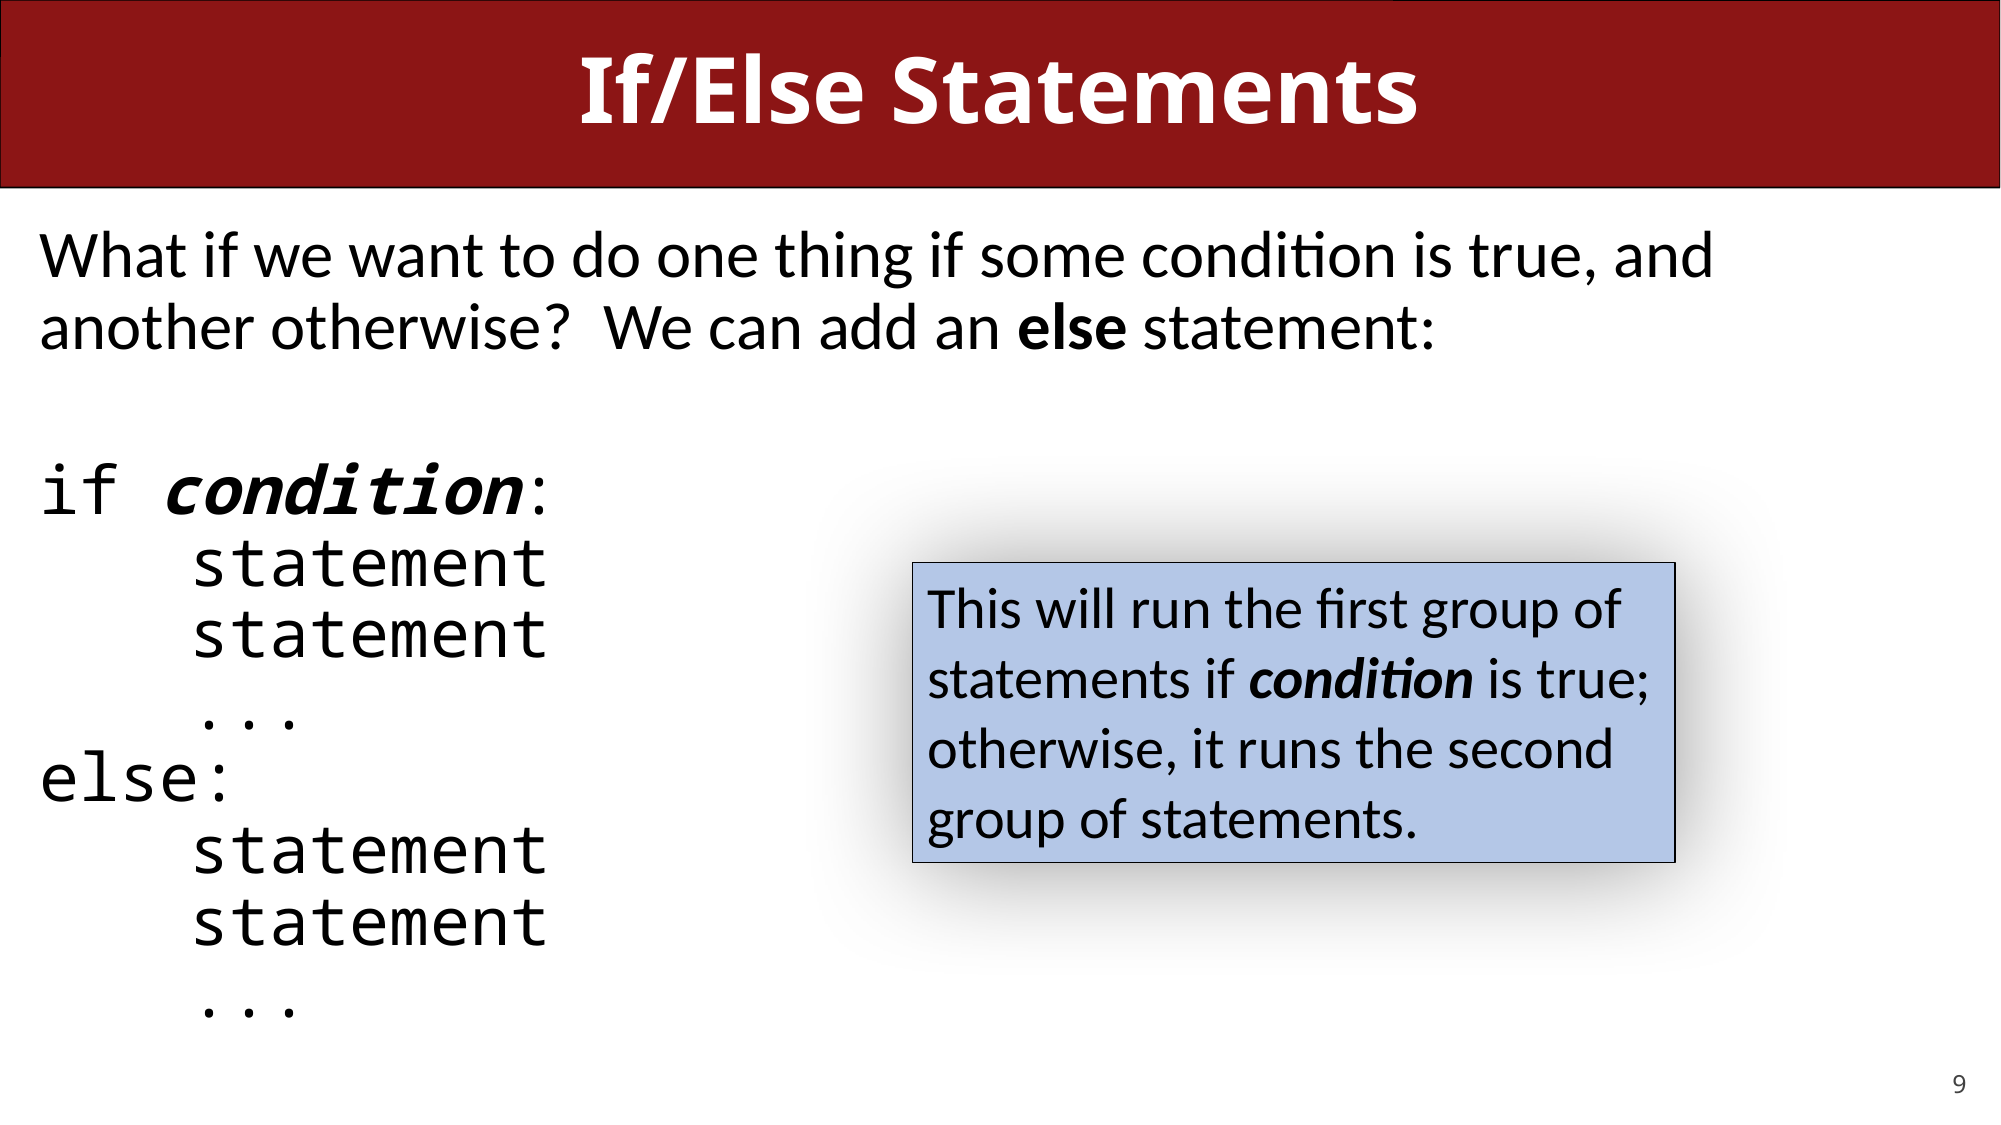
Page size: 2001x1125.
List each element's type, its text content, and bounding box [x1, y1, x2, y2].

list What if we want to do one thing if some condition is true, and another otherwise? We can add an else statement: if condition: statement statement ... else: statement statement ... [24, 212, 1963, 1063]
text_box This will run the first group of statements if condition is true; otherwise, it runs the second group of statements. [912, 562, 1675, 863]
title If/Else Statements [75, 0, 1925, 188]
